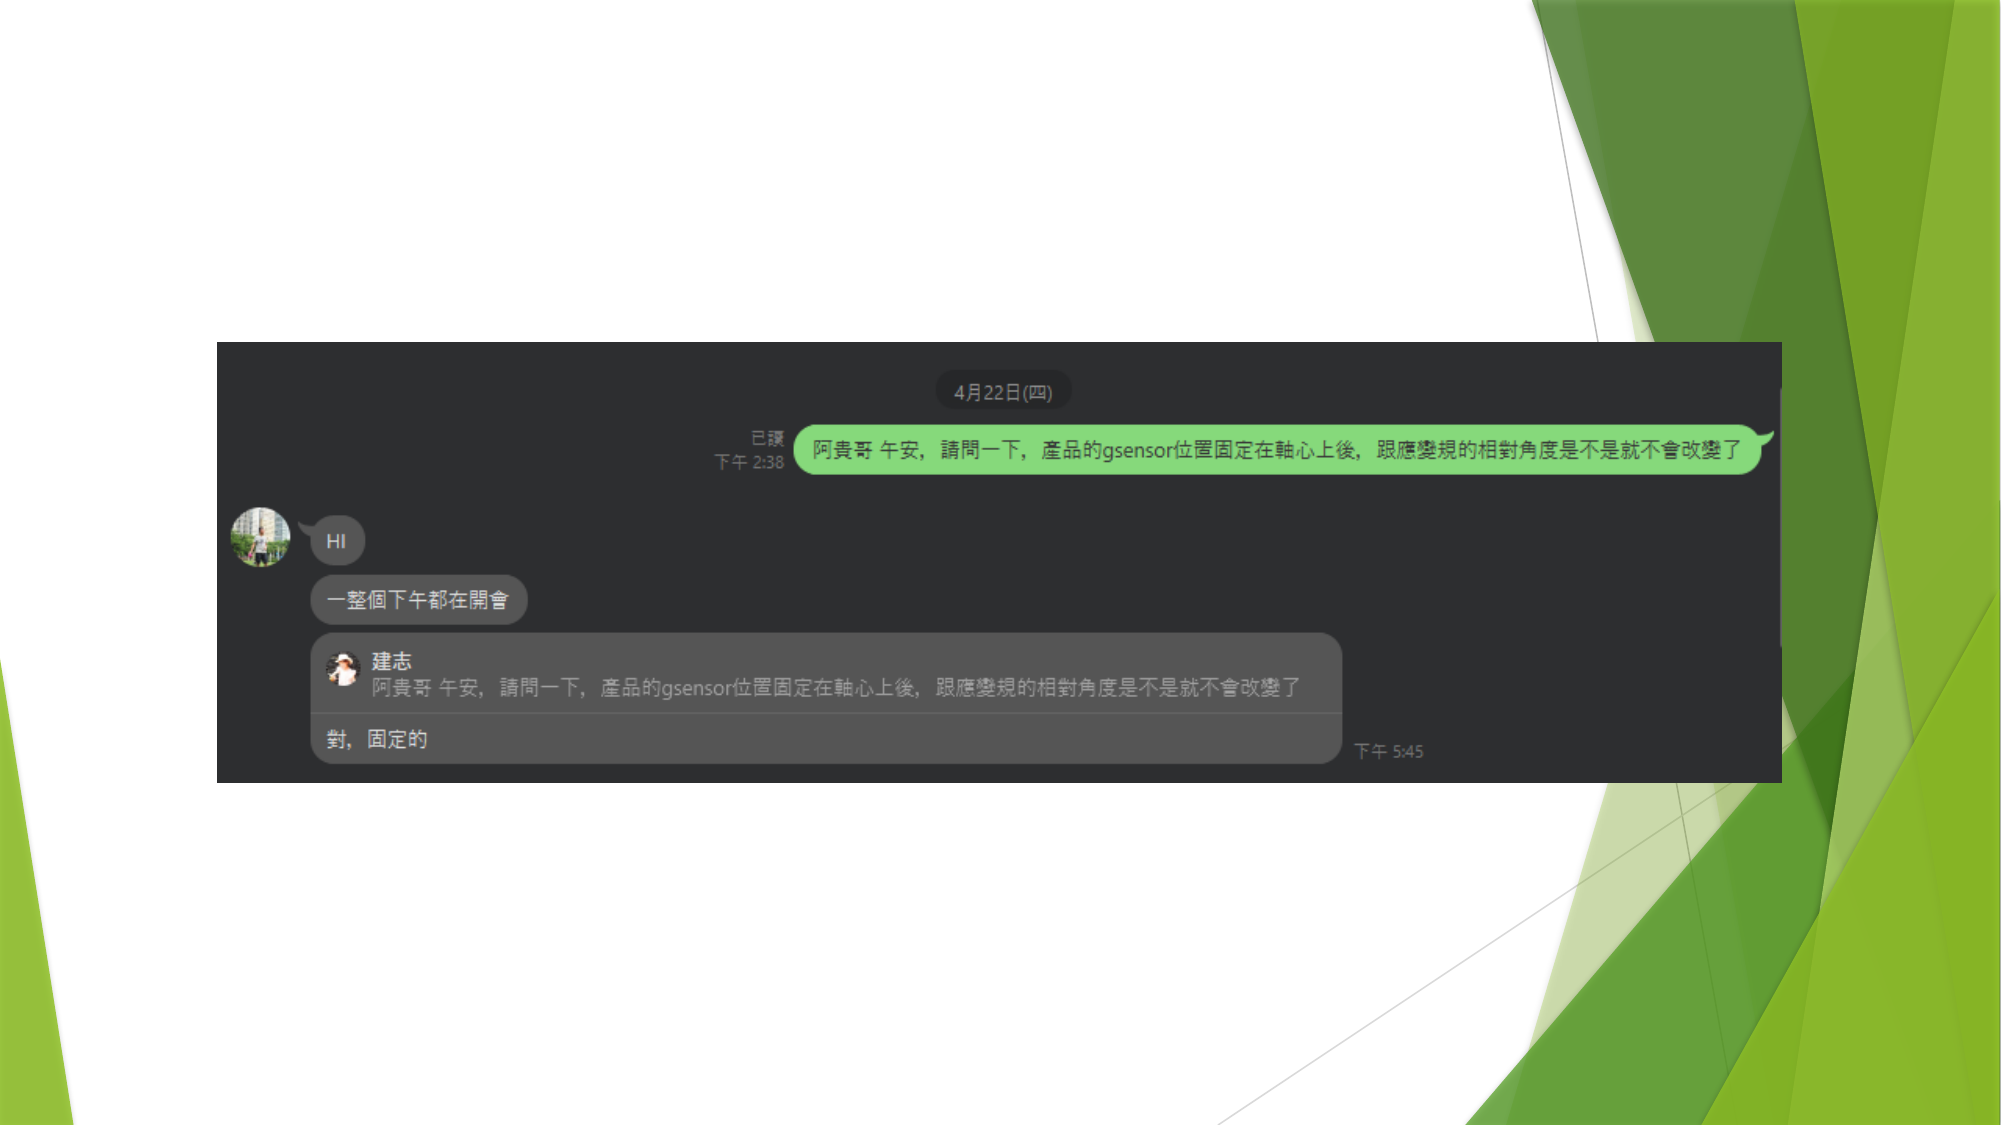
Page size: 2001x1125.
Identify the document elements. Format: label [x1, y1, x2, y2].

picture [217, 341, 1783, 784]
